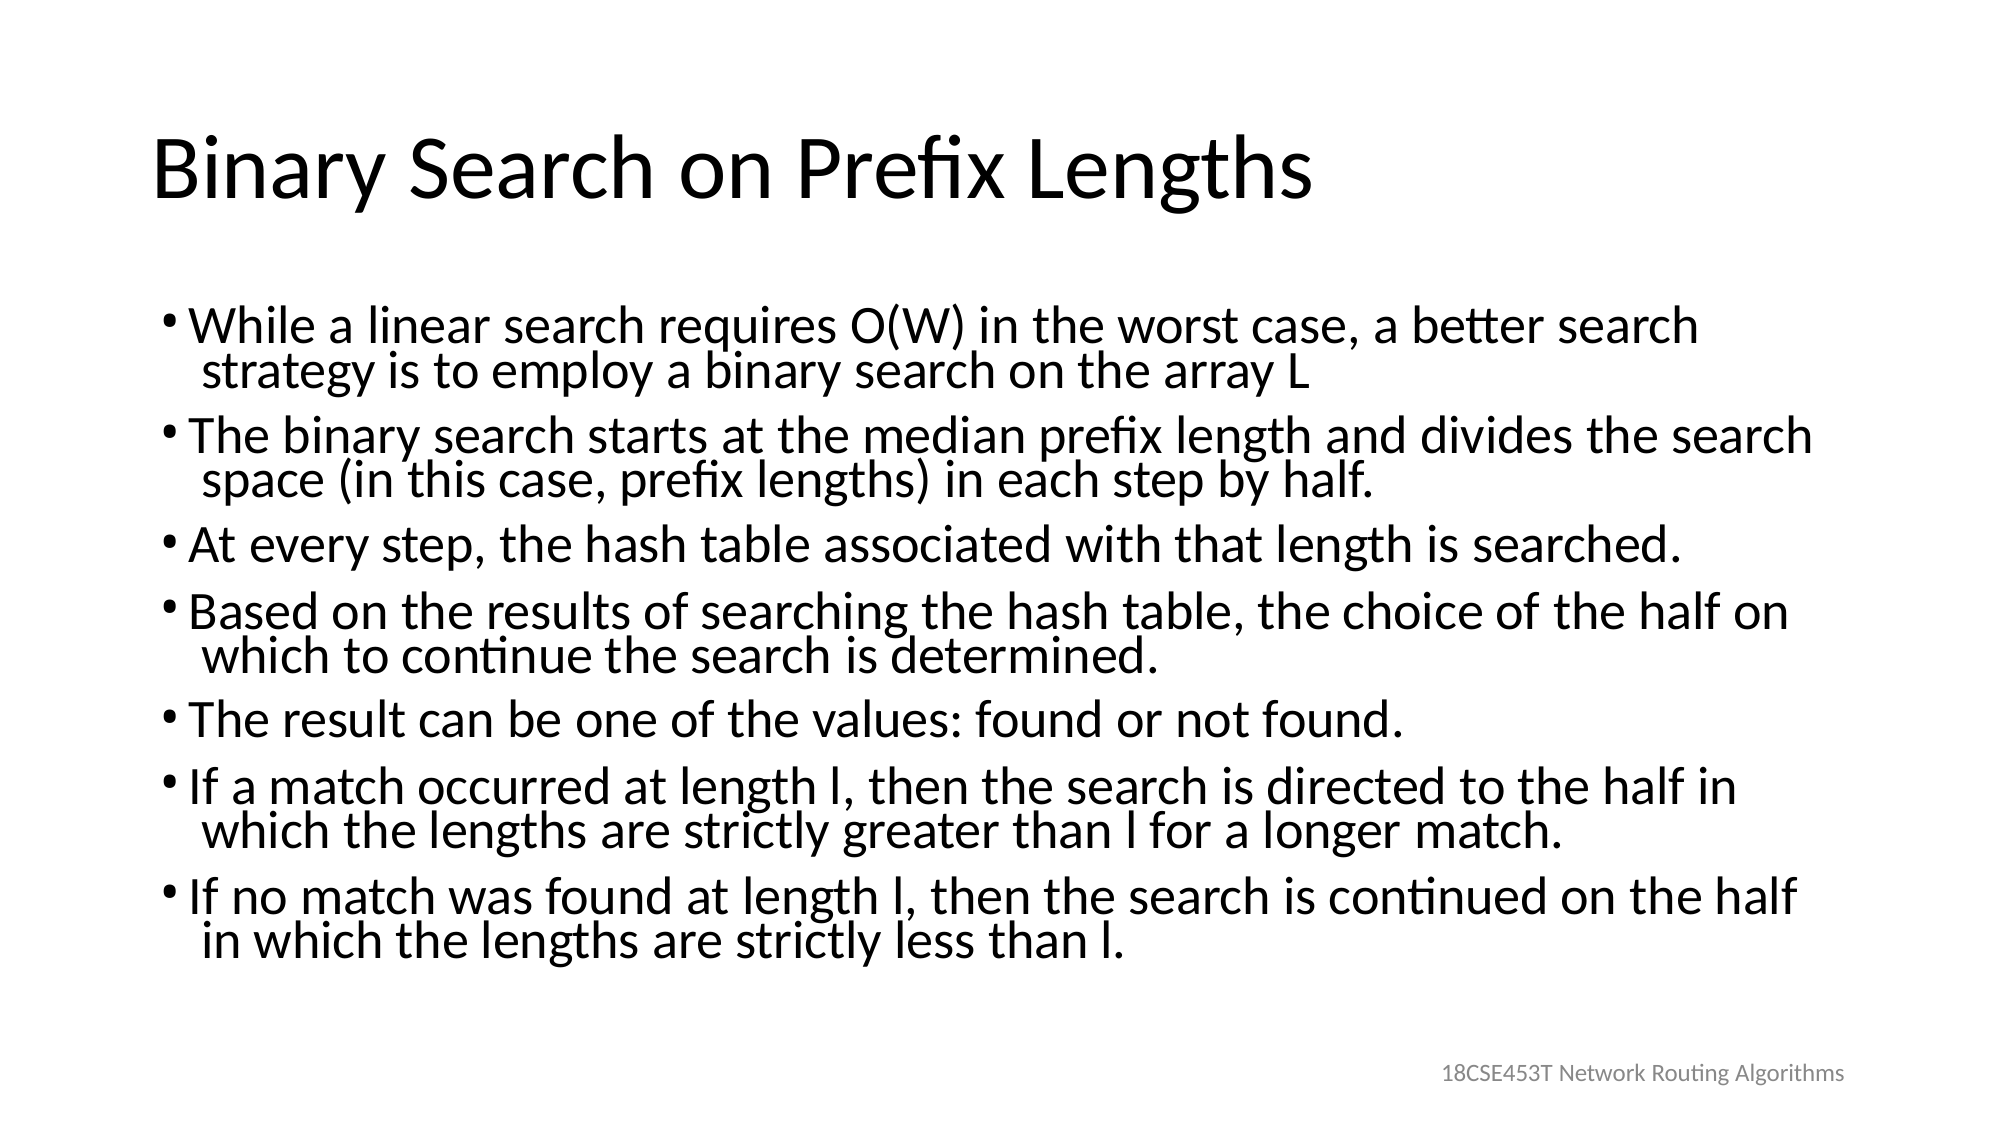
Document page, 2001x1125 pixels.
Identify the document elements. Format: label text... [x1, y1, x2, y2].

title Binary Search on Prefix Lengths [149, 104, 1322, 295]
text_box While a linear search requires O(W) in the worst case, a better search strategy is to employ a binary search on the array L The binary search starts at the median prefix length and divides the search space (in this case, prefix lengths) in each step by half. At every step, the hash table associated with that length is searched. Based on the results of searching the hash table, the choice of the half on which to continue the search is determined. The result can be one of the values: found or not found. If a match occurred at length l, then the search is directed to the half in which the lengths are strictly greater than l for a longer match. If no match was found at length l, then the search is continued on the half in which the lengths are strictly less than l. [157, 285, 1823, 968]
footer 18CSE453T Network Routing Algorithms [1438, 1060, 1850, 1125]
